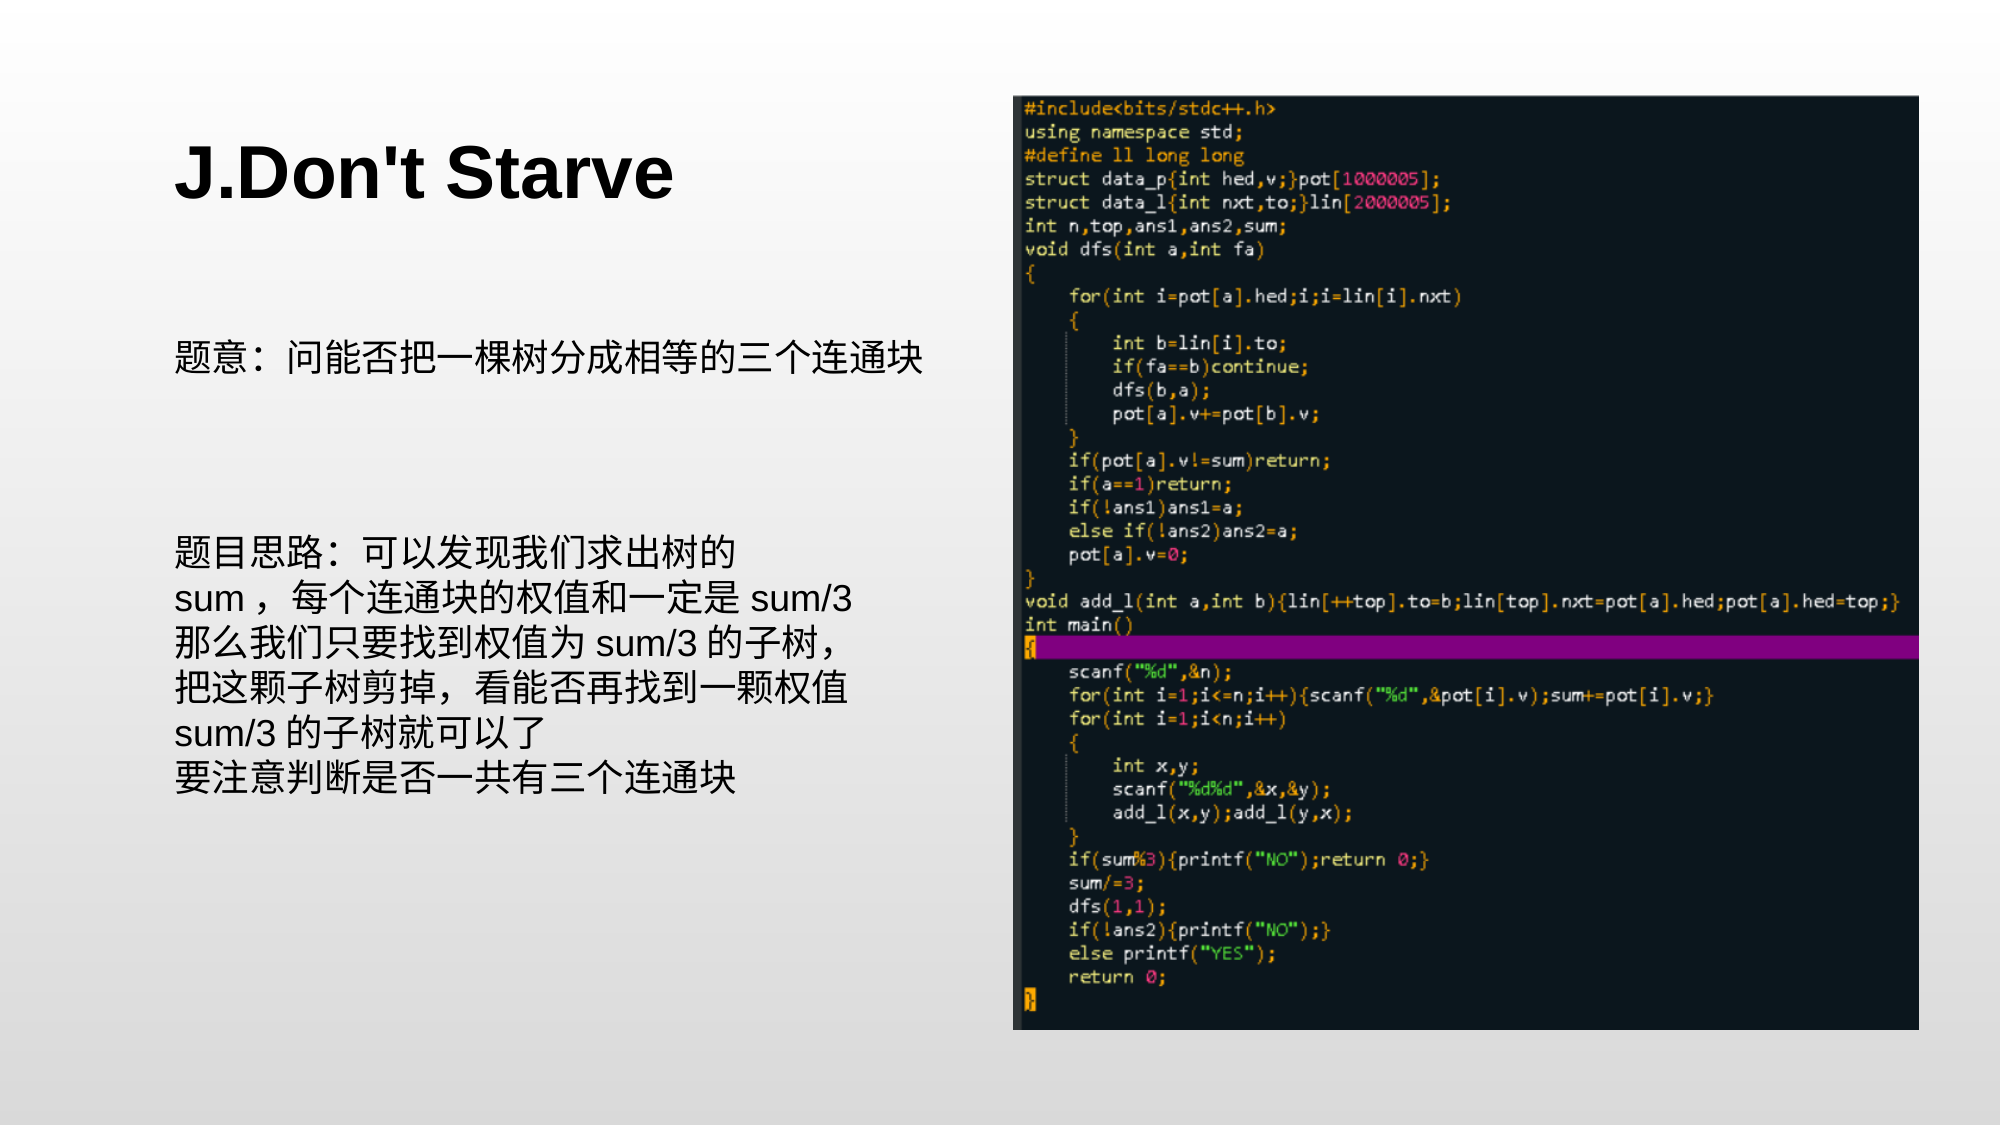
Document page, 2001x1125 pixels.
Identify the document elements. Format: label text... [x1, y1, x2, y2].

picture [1013, 94, 1919, 1031]
text_box 题意：问能否把一棵树分成相等的三个连通块 [159, 326, 970, 387]
text_box J.Don't Starve [159, 115, 835, 221]
text_box 题目思路：可以发现我们求出树的sum，每个连通块的权值和一定是sum/3 那么我们只要找到权值为sum/3的子树，把这颗子树剪掉，看能否再找到一颗权值sum/3的子树就可以了 要注意判断是否一共有三个连通块 [159, 521, 870, 807]
